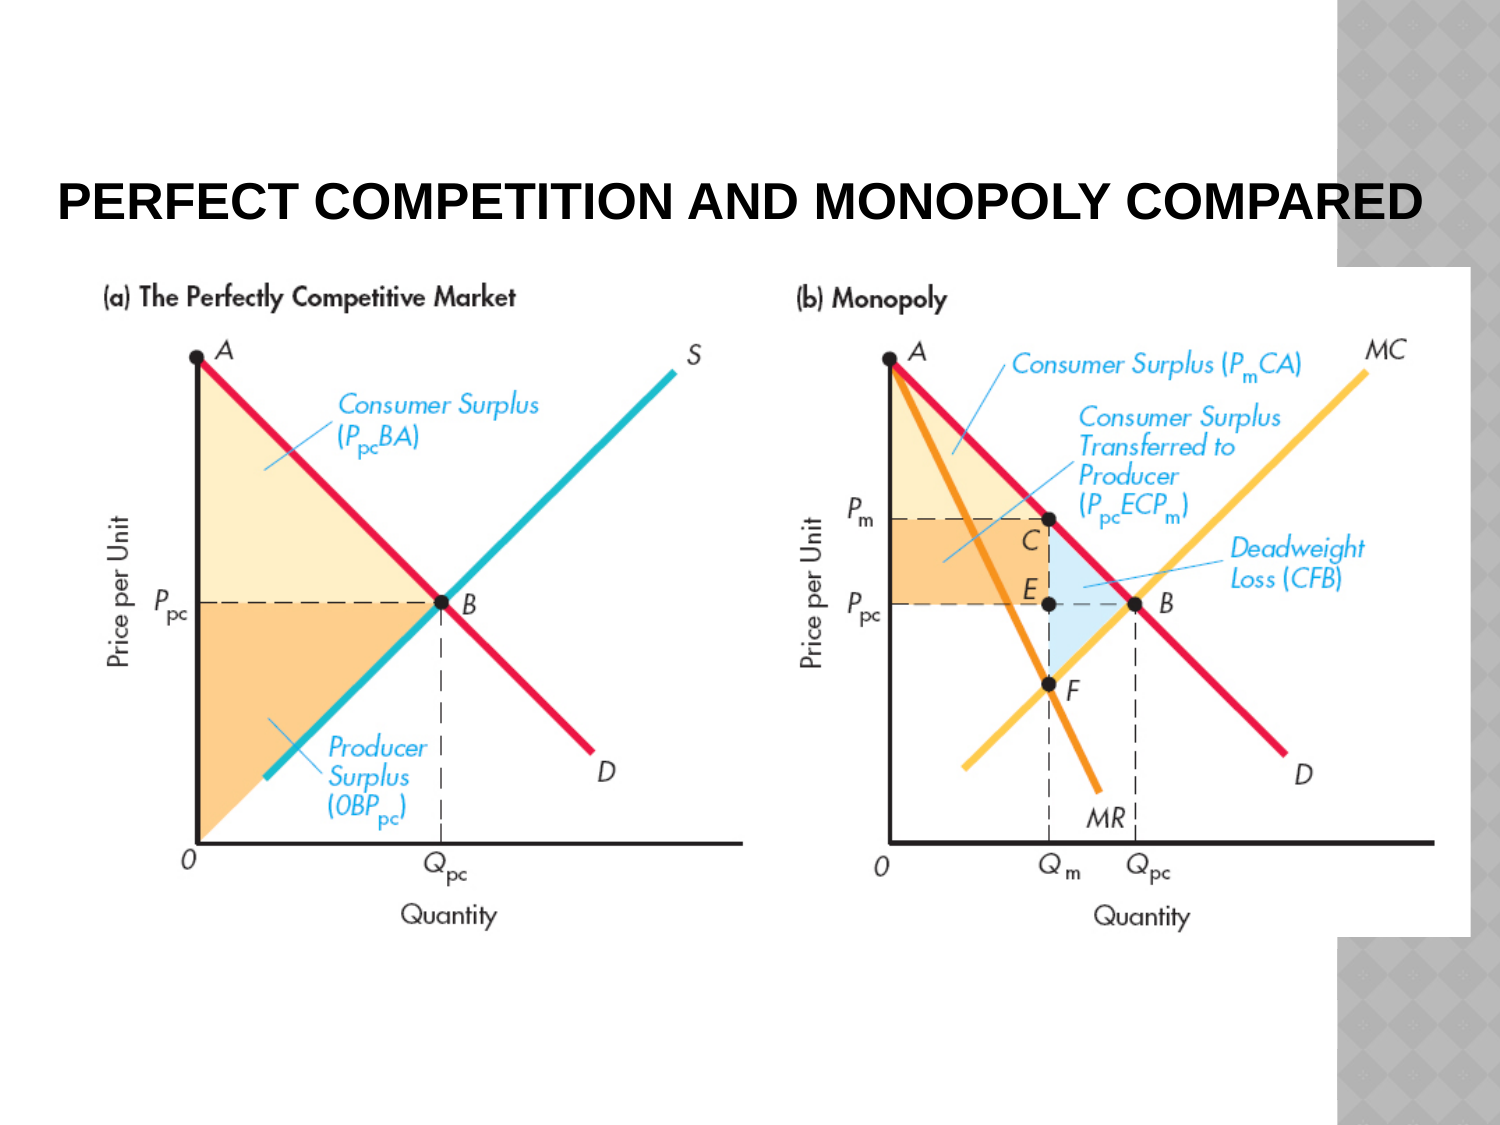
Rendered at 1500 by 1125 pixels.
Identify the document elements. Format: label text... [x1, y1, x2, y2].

title Perfect Competition and Monopoly Compared [49, 126, 1456, 231]
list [64, 267, 1471, 937]
